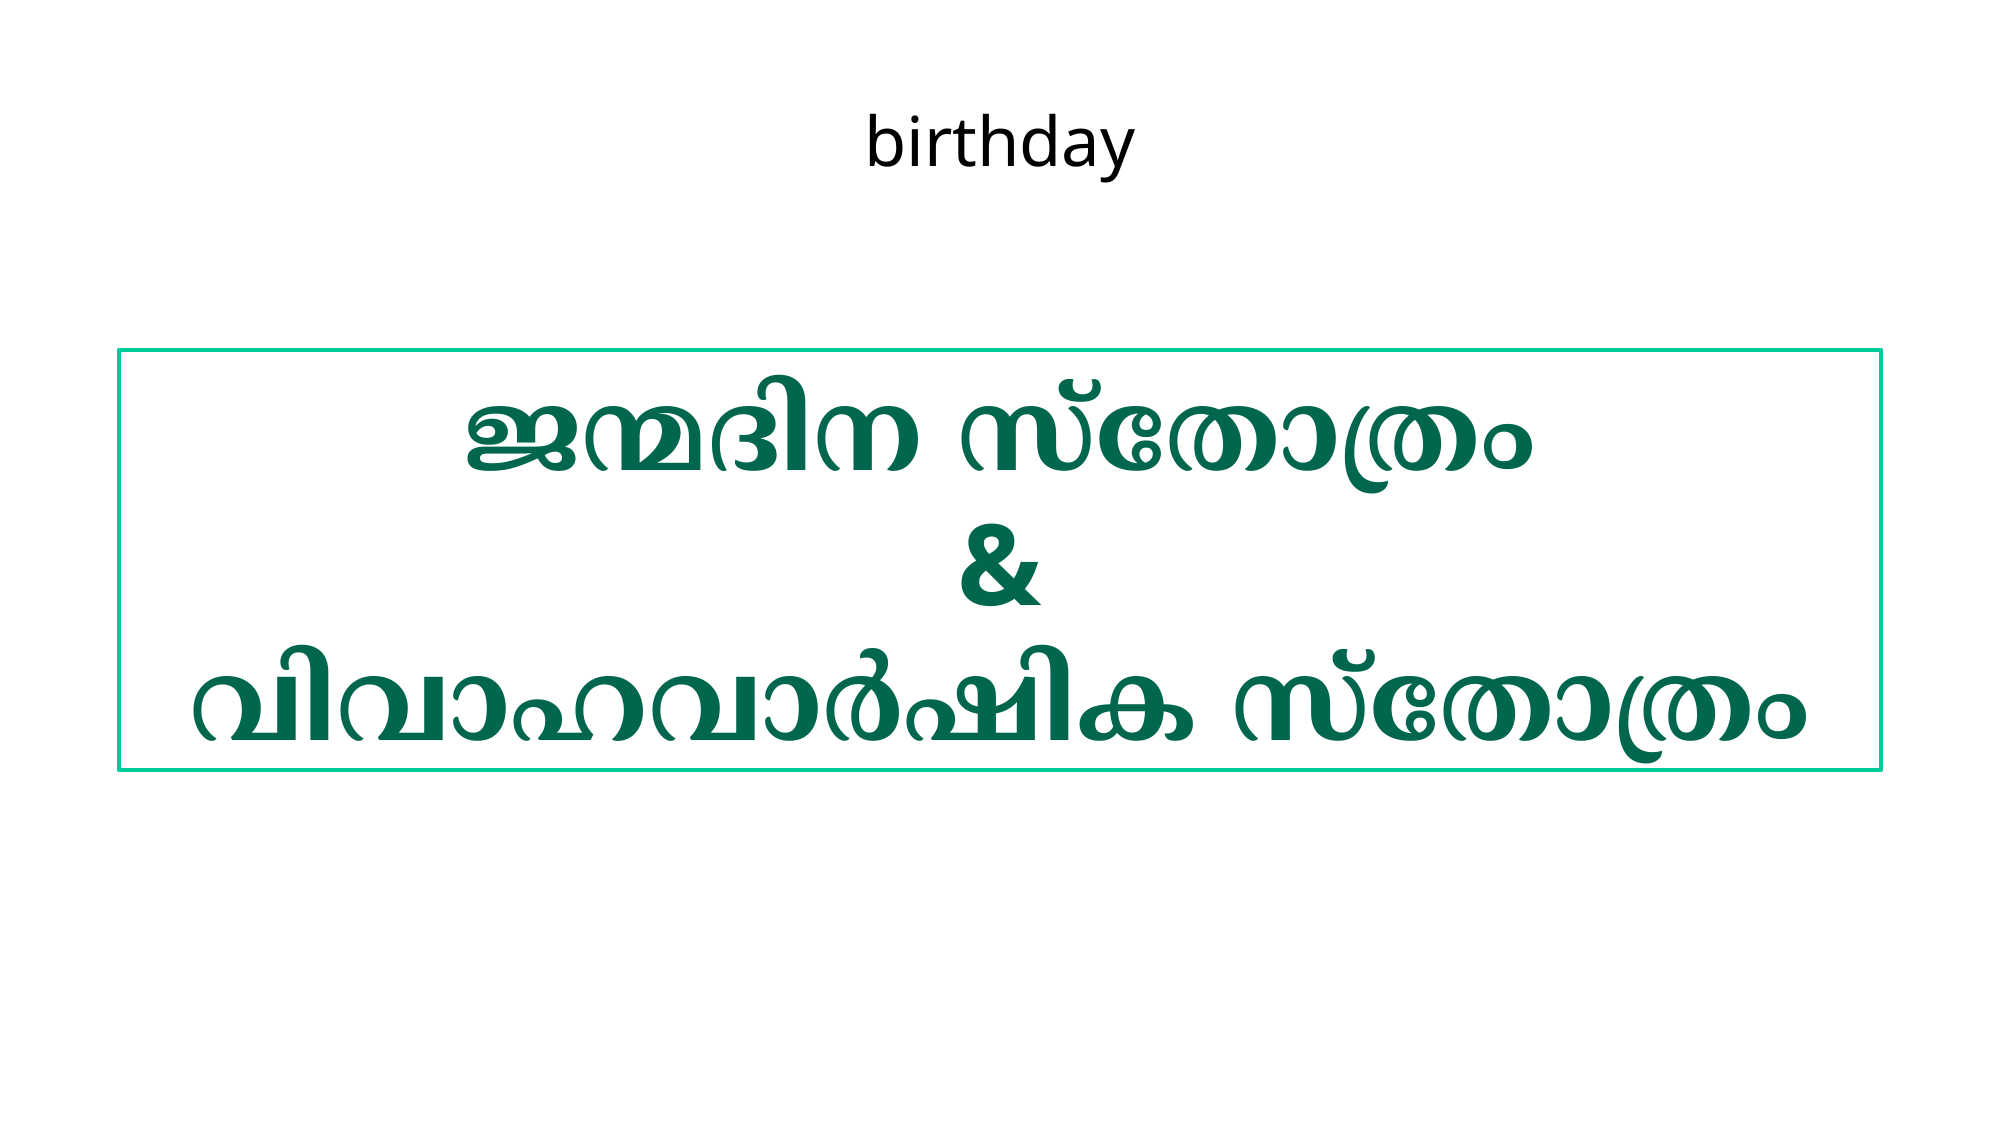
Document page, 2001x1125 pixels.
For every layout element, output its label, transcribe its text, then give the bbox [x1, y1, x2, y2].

text_box ജന്മദിന സ്തോത്രം & വിവാഹവാര്‍ഷിക സ്തോത്രം [118, 350, 1882, 771]
title birthday [99, 14, 1901, 263]
text_box [341, 658, 1659, 776]
